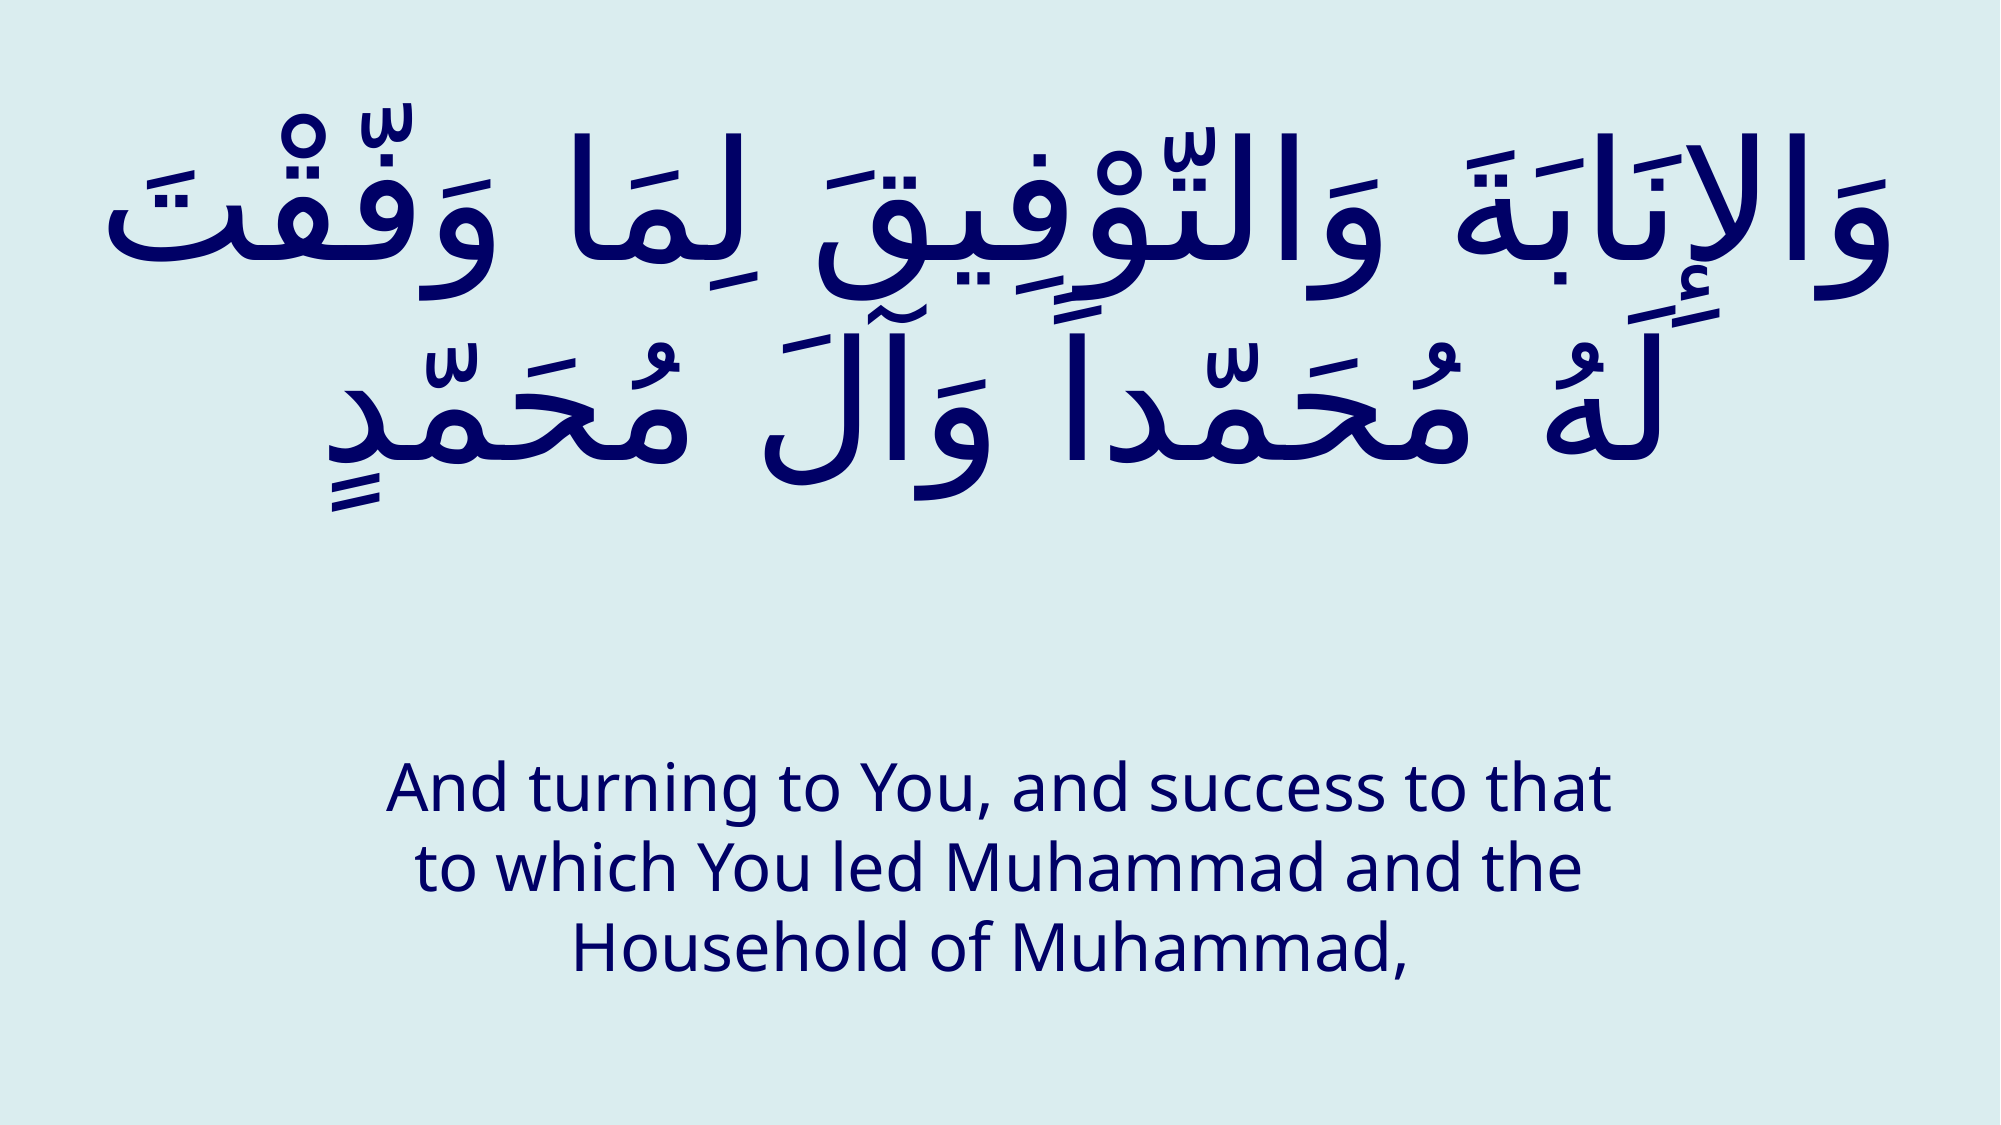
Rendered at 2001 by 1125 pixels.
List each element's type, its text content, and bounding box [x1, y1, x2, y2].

title وَالإِنَابَةَ وَالتّوْفِيقَ لِمَا وَفّقْتَ لَهُ مُحَمّداً وَآلَ مُحَمّدٍ [0, 200, 2000, 388]
list And turning to You, and success to that to which You led Muhammad and the Household of Muhammad, [356, 737, 1644, 1050]
